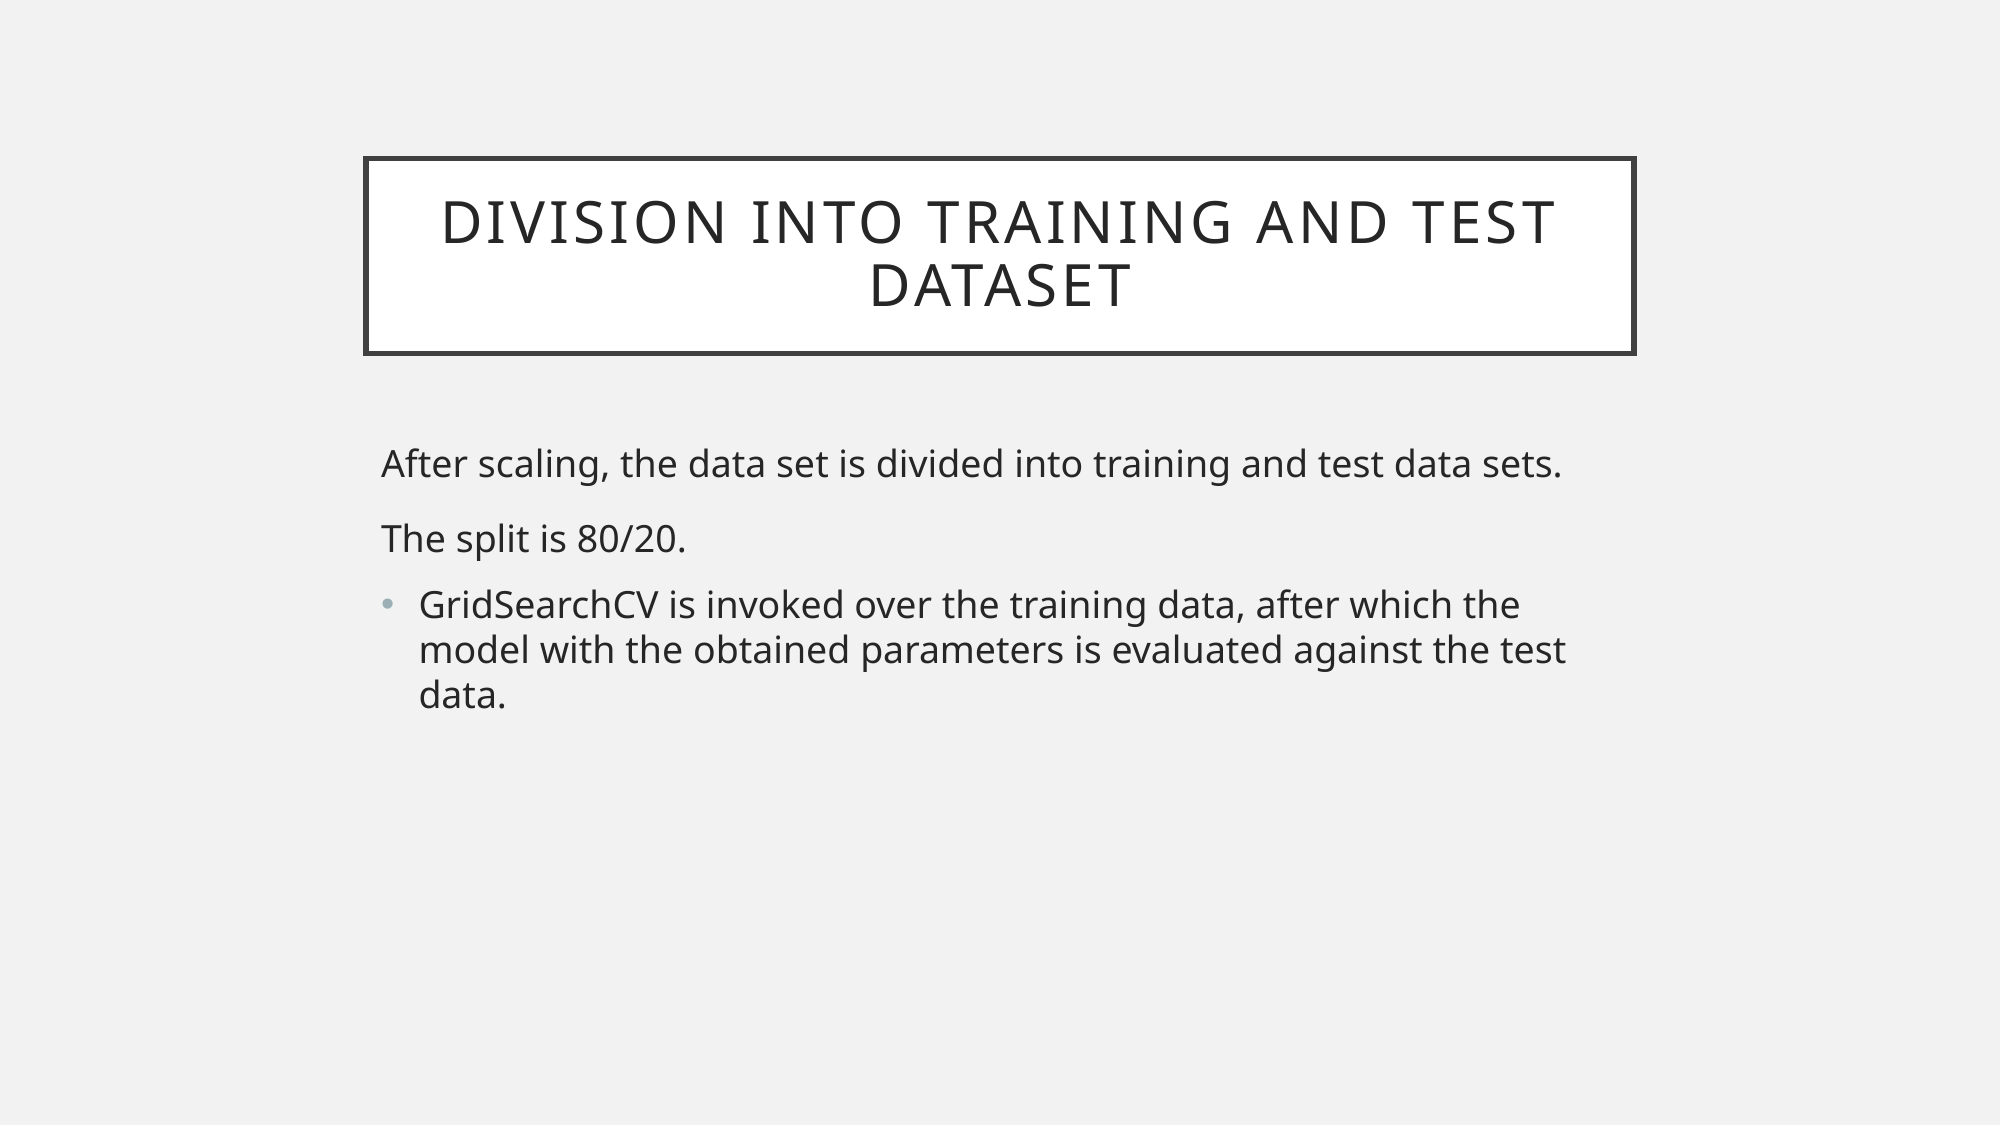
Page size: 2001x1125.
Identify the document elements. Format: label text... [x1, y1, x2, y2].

list After scaling, the data set is divided into training and test data sets. The split is 80/20. GridSearchCV is invoked over the training data, after which the model with the obtained parameters is evaluated against the test data. [366, 432, 1634, 942]
title Division into training and test dataset [363, 156, 1637, 356]
